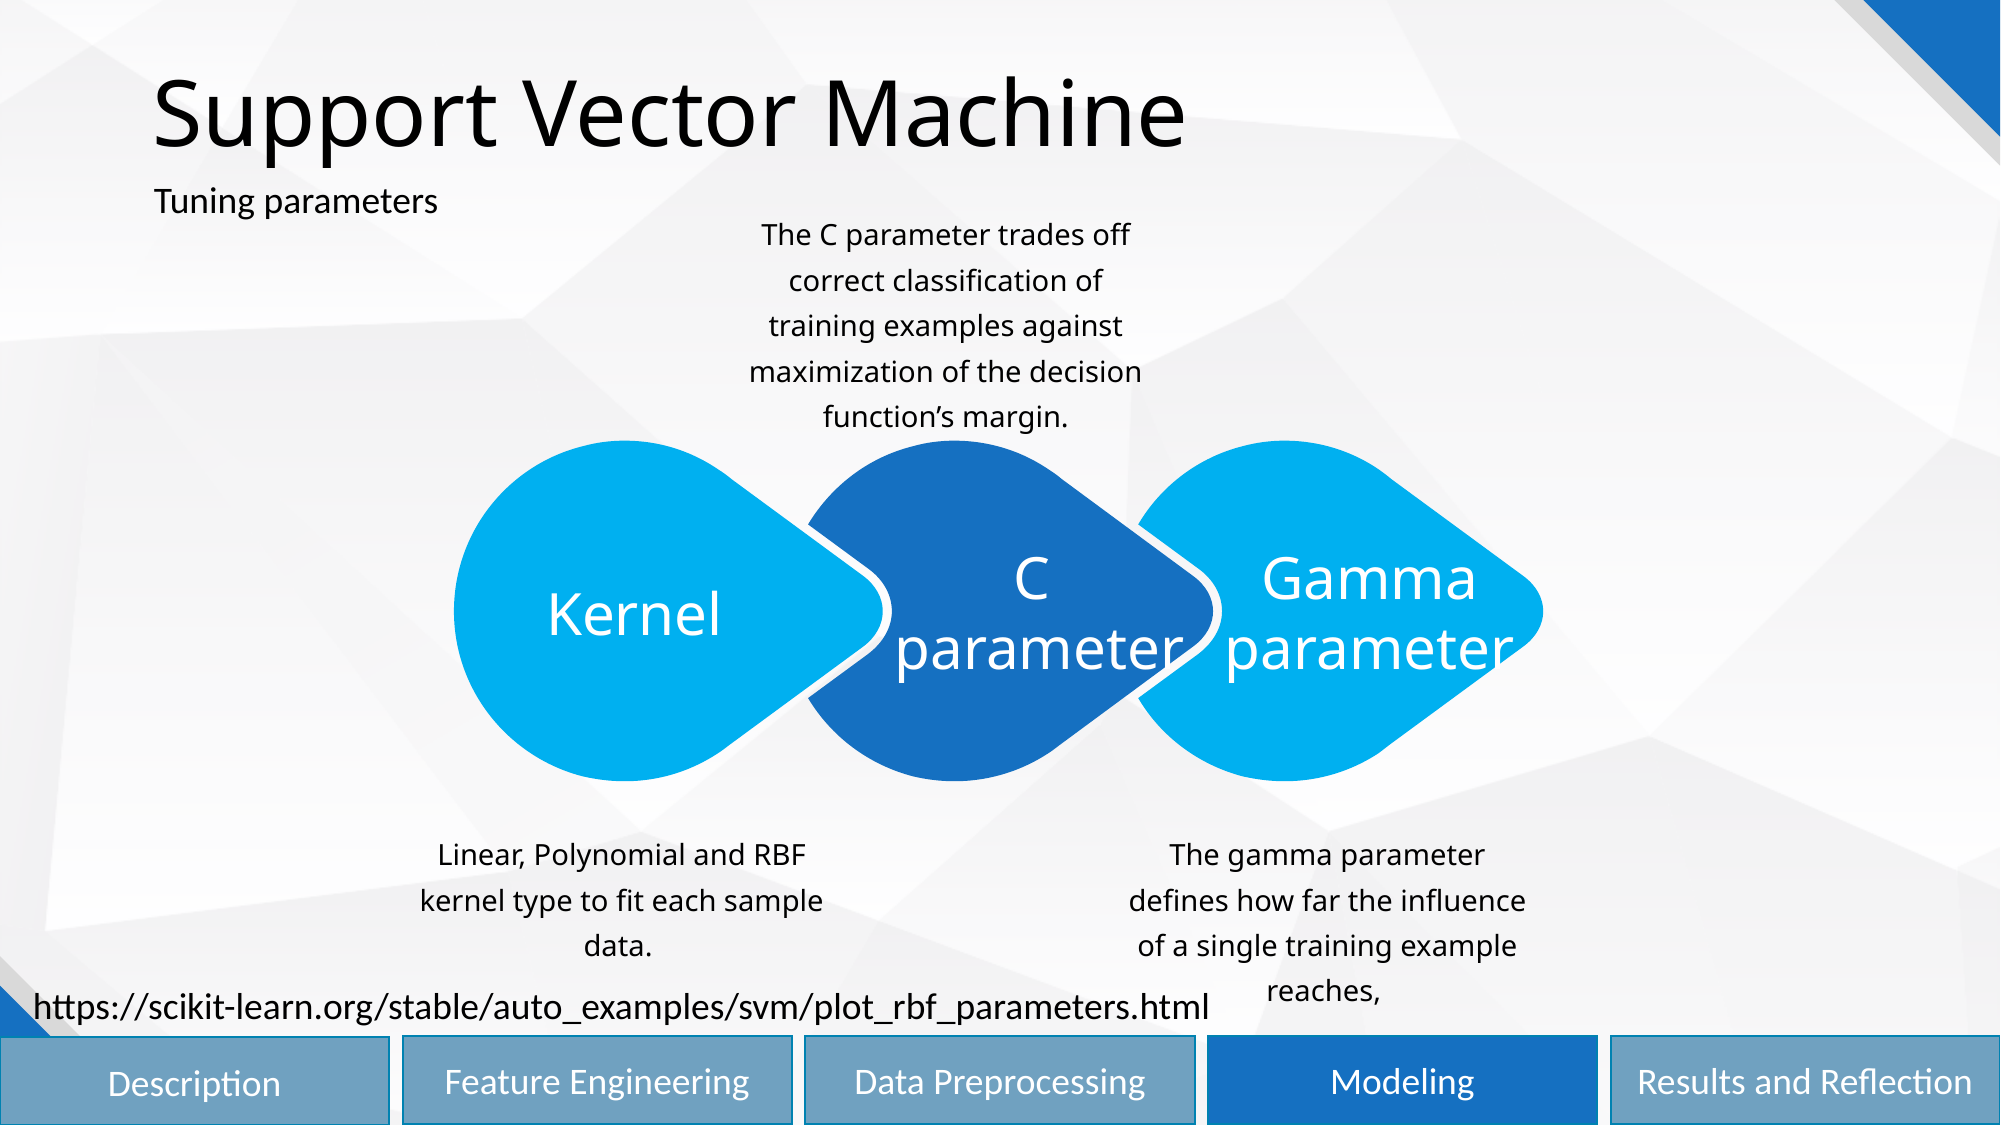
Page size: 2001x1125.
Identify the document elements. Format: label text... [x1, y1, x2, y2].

title Support Vector Machine [137, 59, 1863, 278]
text_box [806, 649, 1192, 783]
text_box [456, 439, 861, 574]
text_box Feature Engineering [402, 1035, 793, 1125]
text_box Modeling [1207, 1035, 1598, 1125]
picture [794, 1035, 803, 1125]
text_box https://scikit-learn.org/stable/auto_examples/svm/plot_rbf_parameters.html [18, 975, 1226, 1035]
text_box Description [0, 1036, 390, 1125]
text_box C parameter [834, 573, 1164, 649]
picture [0, 0, 2000, 1125]
text_box Data Preprocessing [804, 1035, 1196, 1125]
text_box [806, 441, 1191, 573]
text_box The gamma parameter defines how far the influence of a single training example reaches, [1108, 818, 1547, 1015]
text_box Results and Reflection [1610, 1035, 2000, 1125]
text_box Tuning parameters [138, 168, 454, 229]
text_box [1136, 439, 1521, 573]
picture [1197, 1035, 1206, 1125]
picture [391, 1035, 401, 1125]
text_box Gamma parameter [1164, 573, 1575, 649]
text_box Linear, Polynomial and RBF kernel type to fit each sample data. [402, 818, 842, 970]
text_box [457, 649, 862, 783]
text_box Kernel [429, 574, 839, 651]
text_box The C parameter trades off correct classification of training examples against maximization of the decision function’s margin. [726, 198, 1166, 441]
text_box [1136, 649, 1522, 783]
